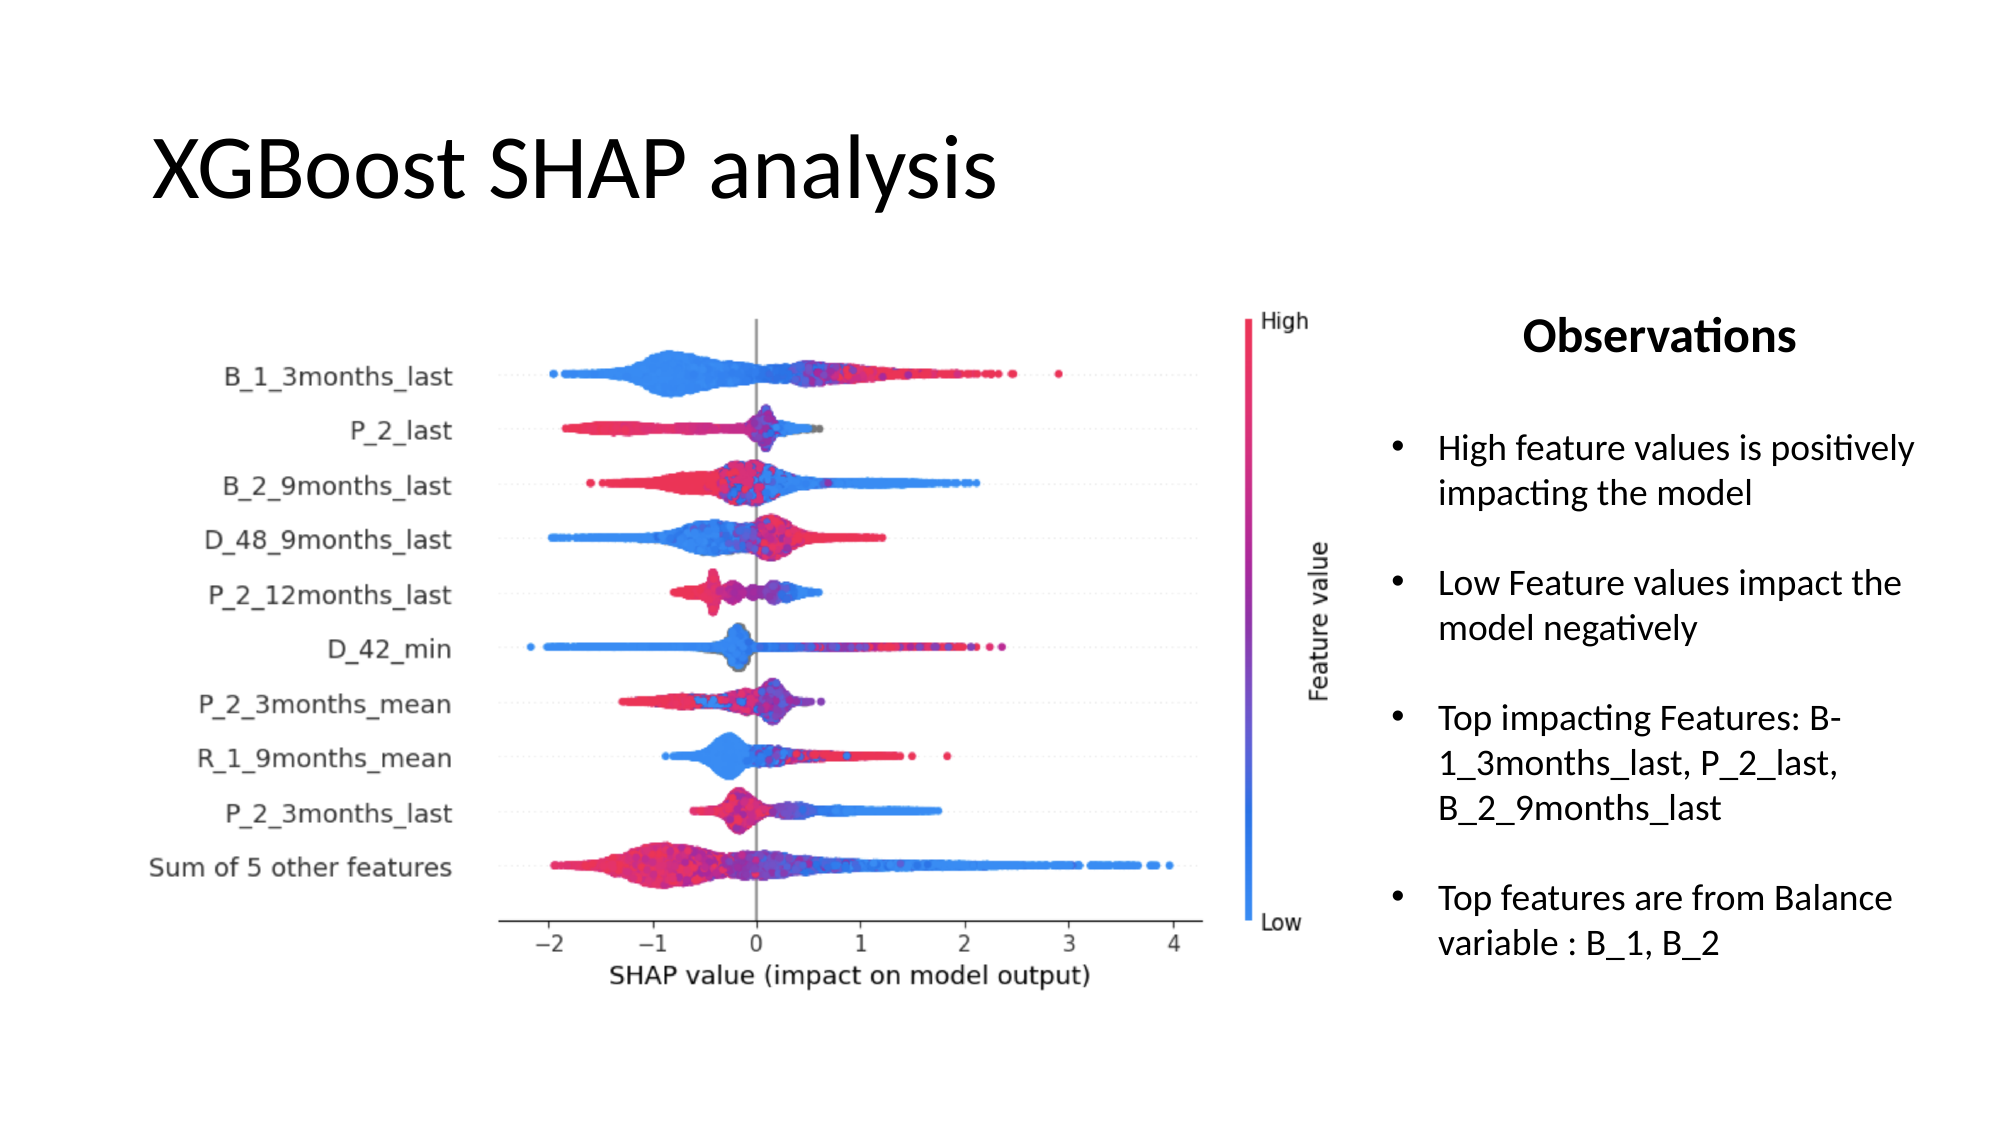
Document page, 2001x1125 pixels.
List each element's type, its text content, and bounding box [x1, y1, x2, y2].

title XGBoost SHAP analysis [137, 59, 1863, 278]
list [137, 298, 1406, 1013]
text_box Observations High feature values is positively impacting the model Low Feature values impact the model negatively Top impacting Features: B-1_3months_last, P_2_last, B_2_9months_last Top features are from Balance variable : B_1, B_2 [1376, 295, 1955, 971]
